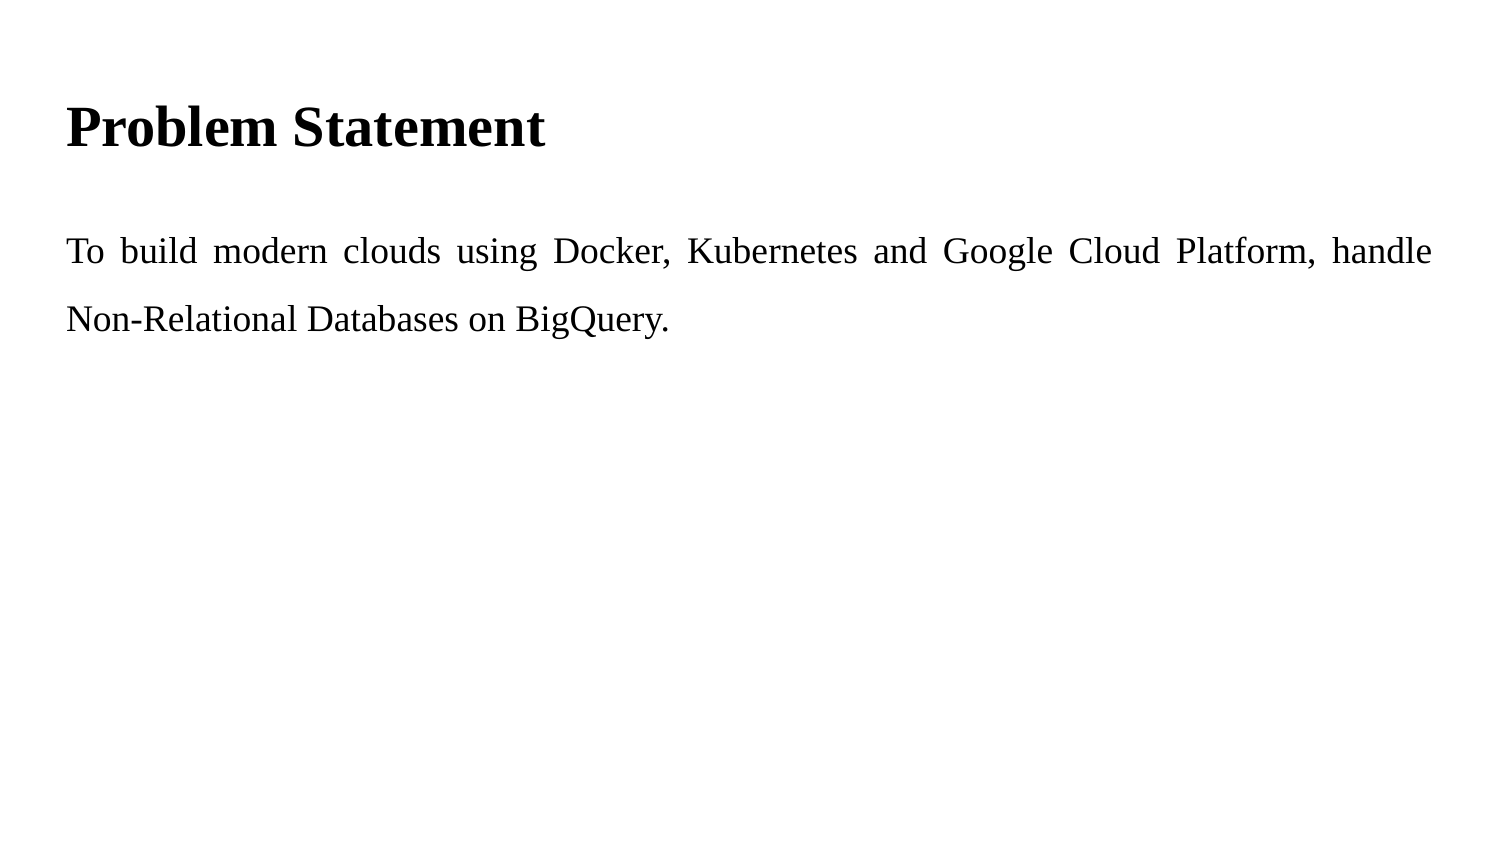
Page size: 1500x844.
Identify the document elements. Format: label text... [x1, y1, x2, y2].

list To build modern clouds using Docker, Kubernetes and Google Cloud Platform, handle Non-Relational Databases on BigQuery. [51, 189, 1449, 750]
title Problem Statement [51, 72, 1449, 167]
